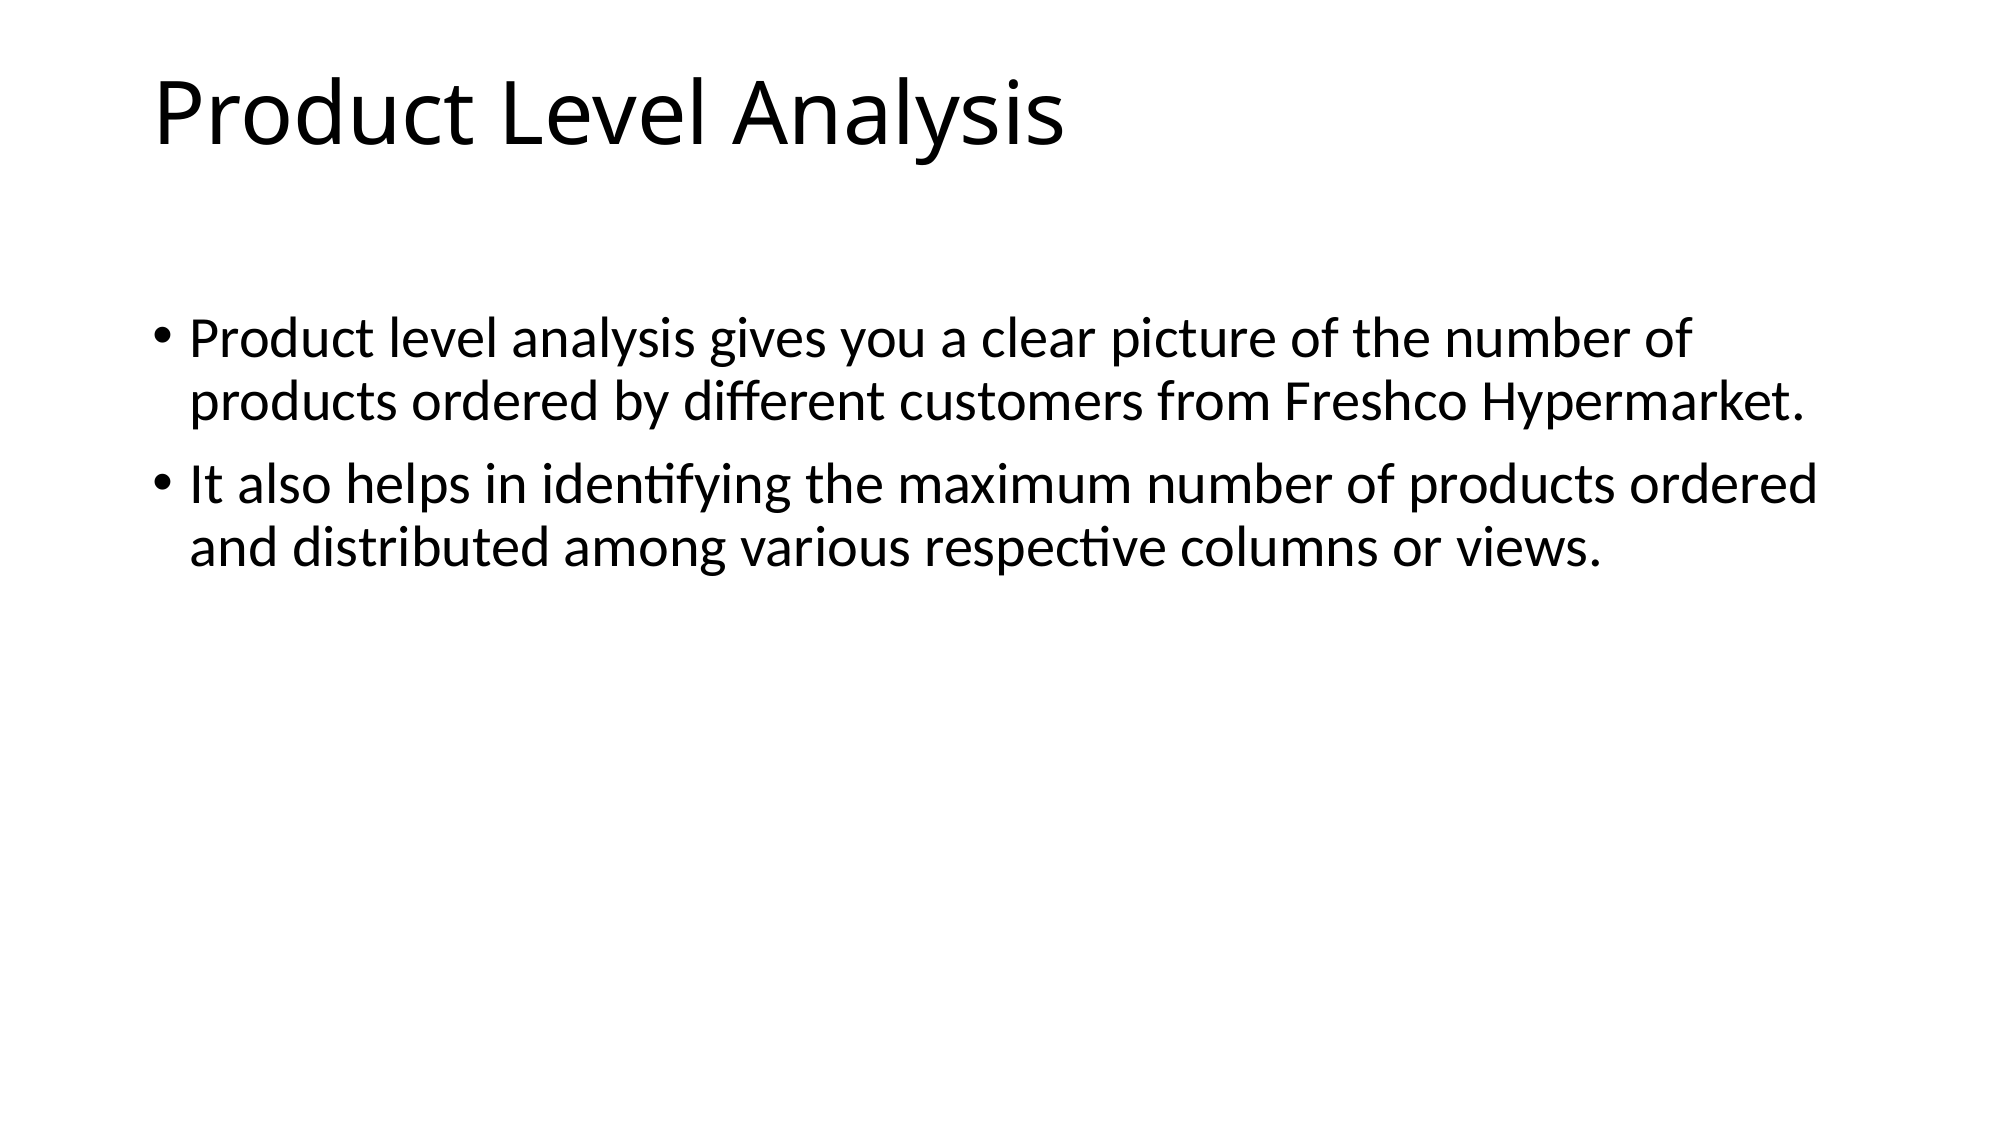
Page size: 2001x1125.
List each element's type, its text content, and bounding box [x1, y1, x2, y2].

list Product level analysis gives you a clear picture of the number of products ordered by different customers from Freshco Hypermarket. It also helps in identifying the maximum number of products ordered and distributed among various respective columns or views. [137, 299, 1863, 1014]
title Product Level Analysis [137, 59, 1863, 278]
